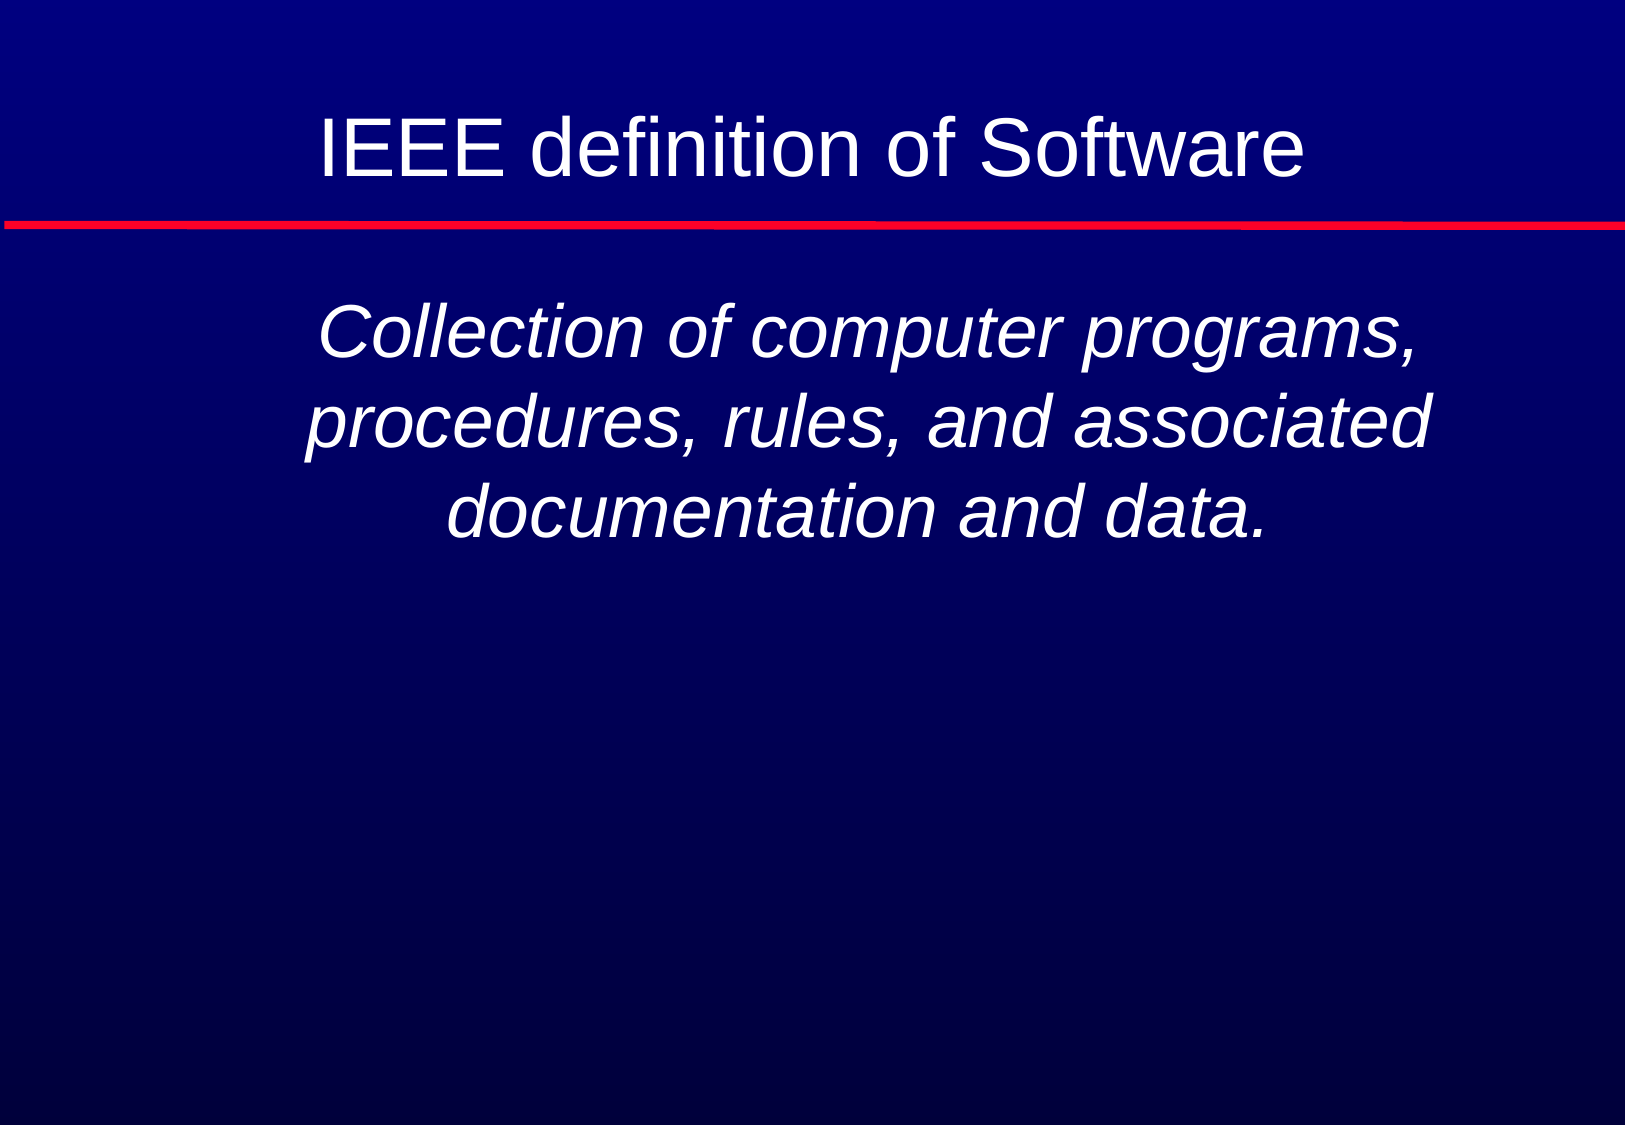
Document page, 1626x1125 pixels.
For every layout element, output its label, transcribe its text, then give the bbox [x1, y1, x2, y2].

list Collection of computer programs, procedures, rules, and associated documentation and data. [175, 274, 1564, 954]
title IEEE definition of Software [118, 49, 1507, 202]
